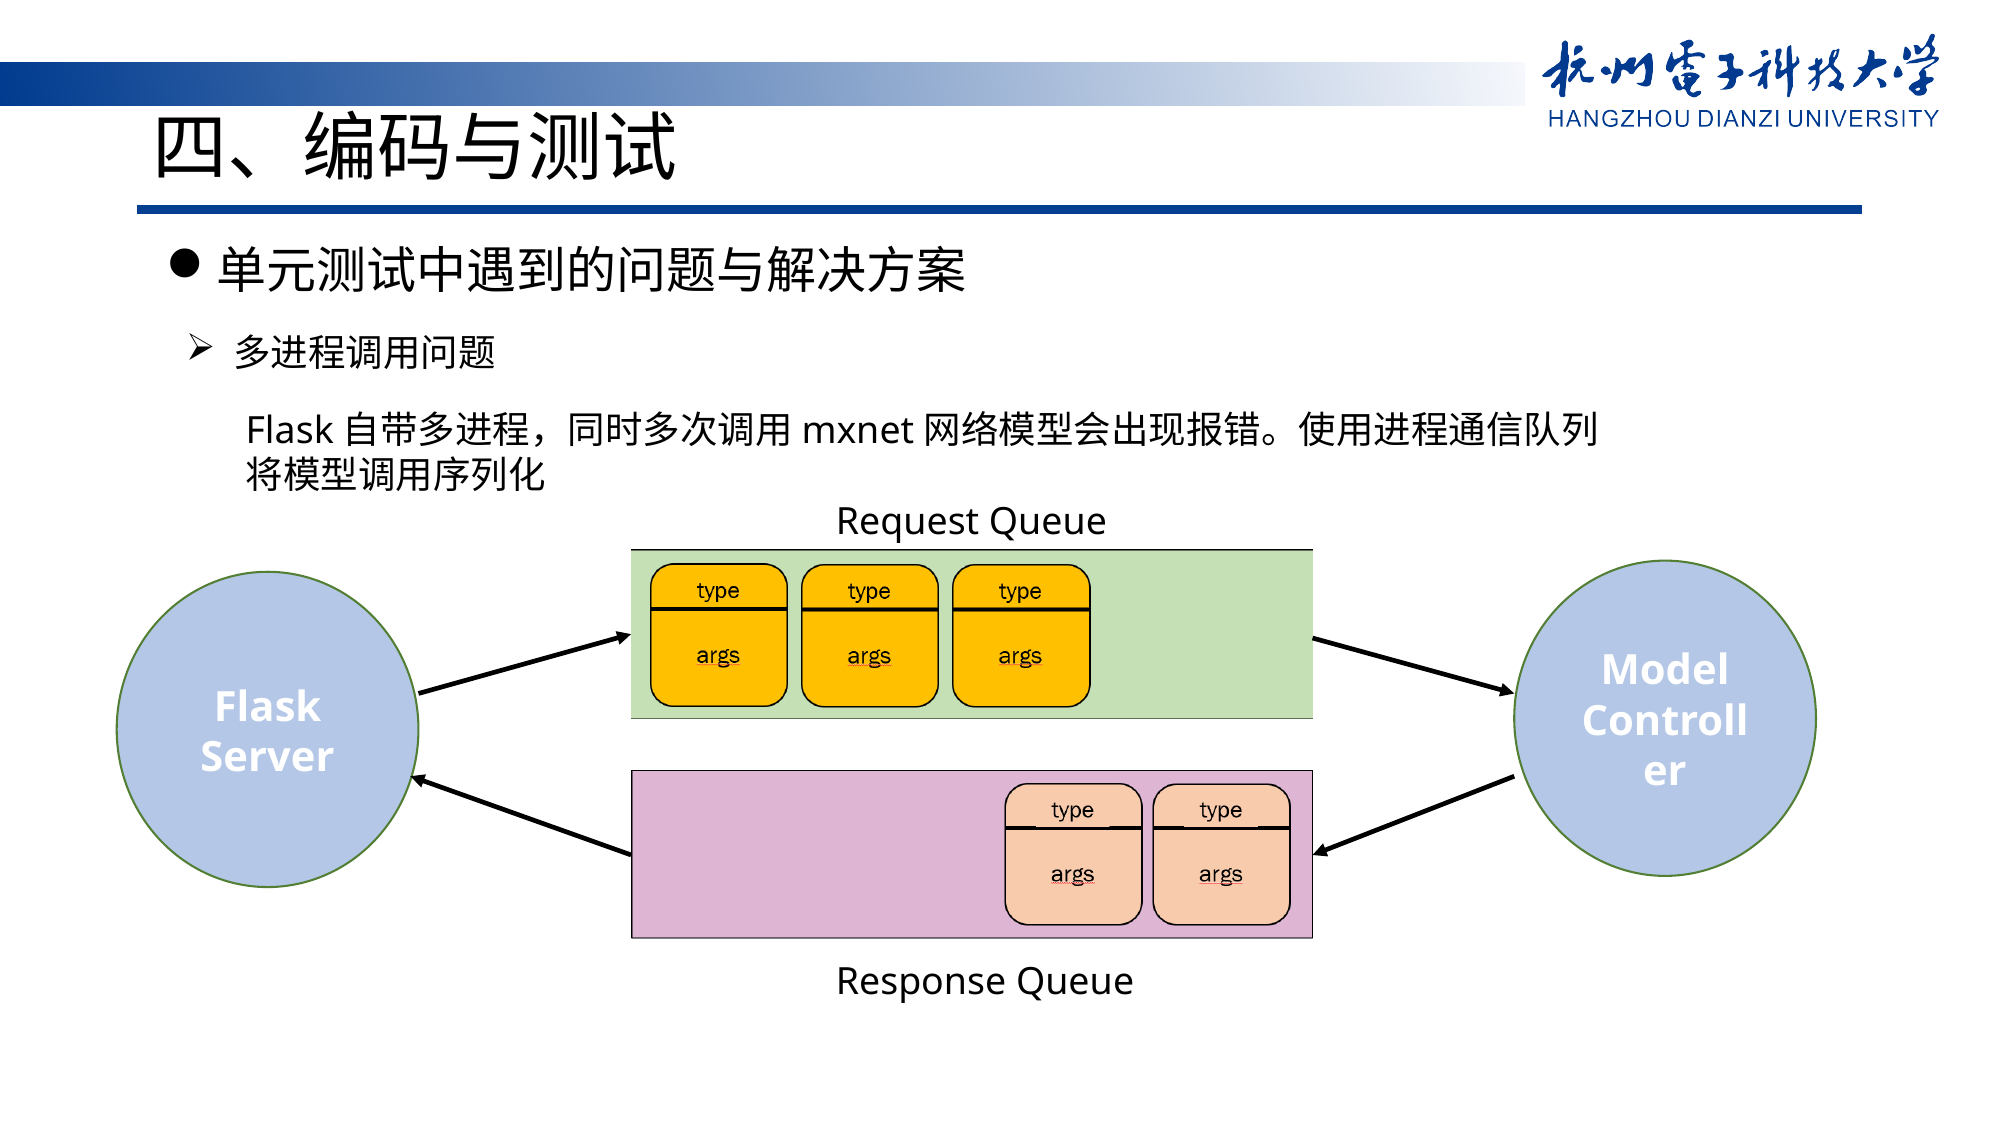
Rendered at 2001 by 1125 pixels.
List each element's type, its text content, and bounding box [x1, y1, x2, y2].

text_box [1312, 638, 1515, 694]
picture [631, 770, 1313, 939]
text_box Response Queue [820, 949, 1194, 1010]
picture [631, 549, 1313, 719]
text_box Flask Server [115, 570, 420, 889]
text_box Model Controller [1513, 559, 1818, 877]
title 四、编码与测试 [137, 102, 1179, 186]
text_box Flask自带多进程，同时多次调用mxnet网络模型会出现报错。使用进程通信队列将模型调用序列化 [230, 398, 1631, 504]
picture [1542, 32, 1939, 127]
list 单元测试中遇到的问题与解决方案 [151, 238, 1864, 977]
text_box 多进程调用问题 [171, 321, 1743, 382]
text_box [410, 776, 632, 855]
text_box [418, 634, 631, 694]
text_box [1312, 776, 1515, 855]
text_box Request Queue [820, 489, 1194, 550]
